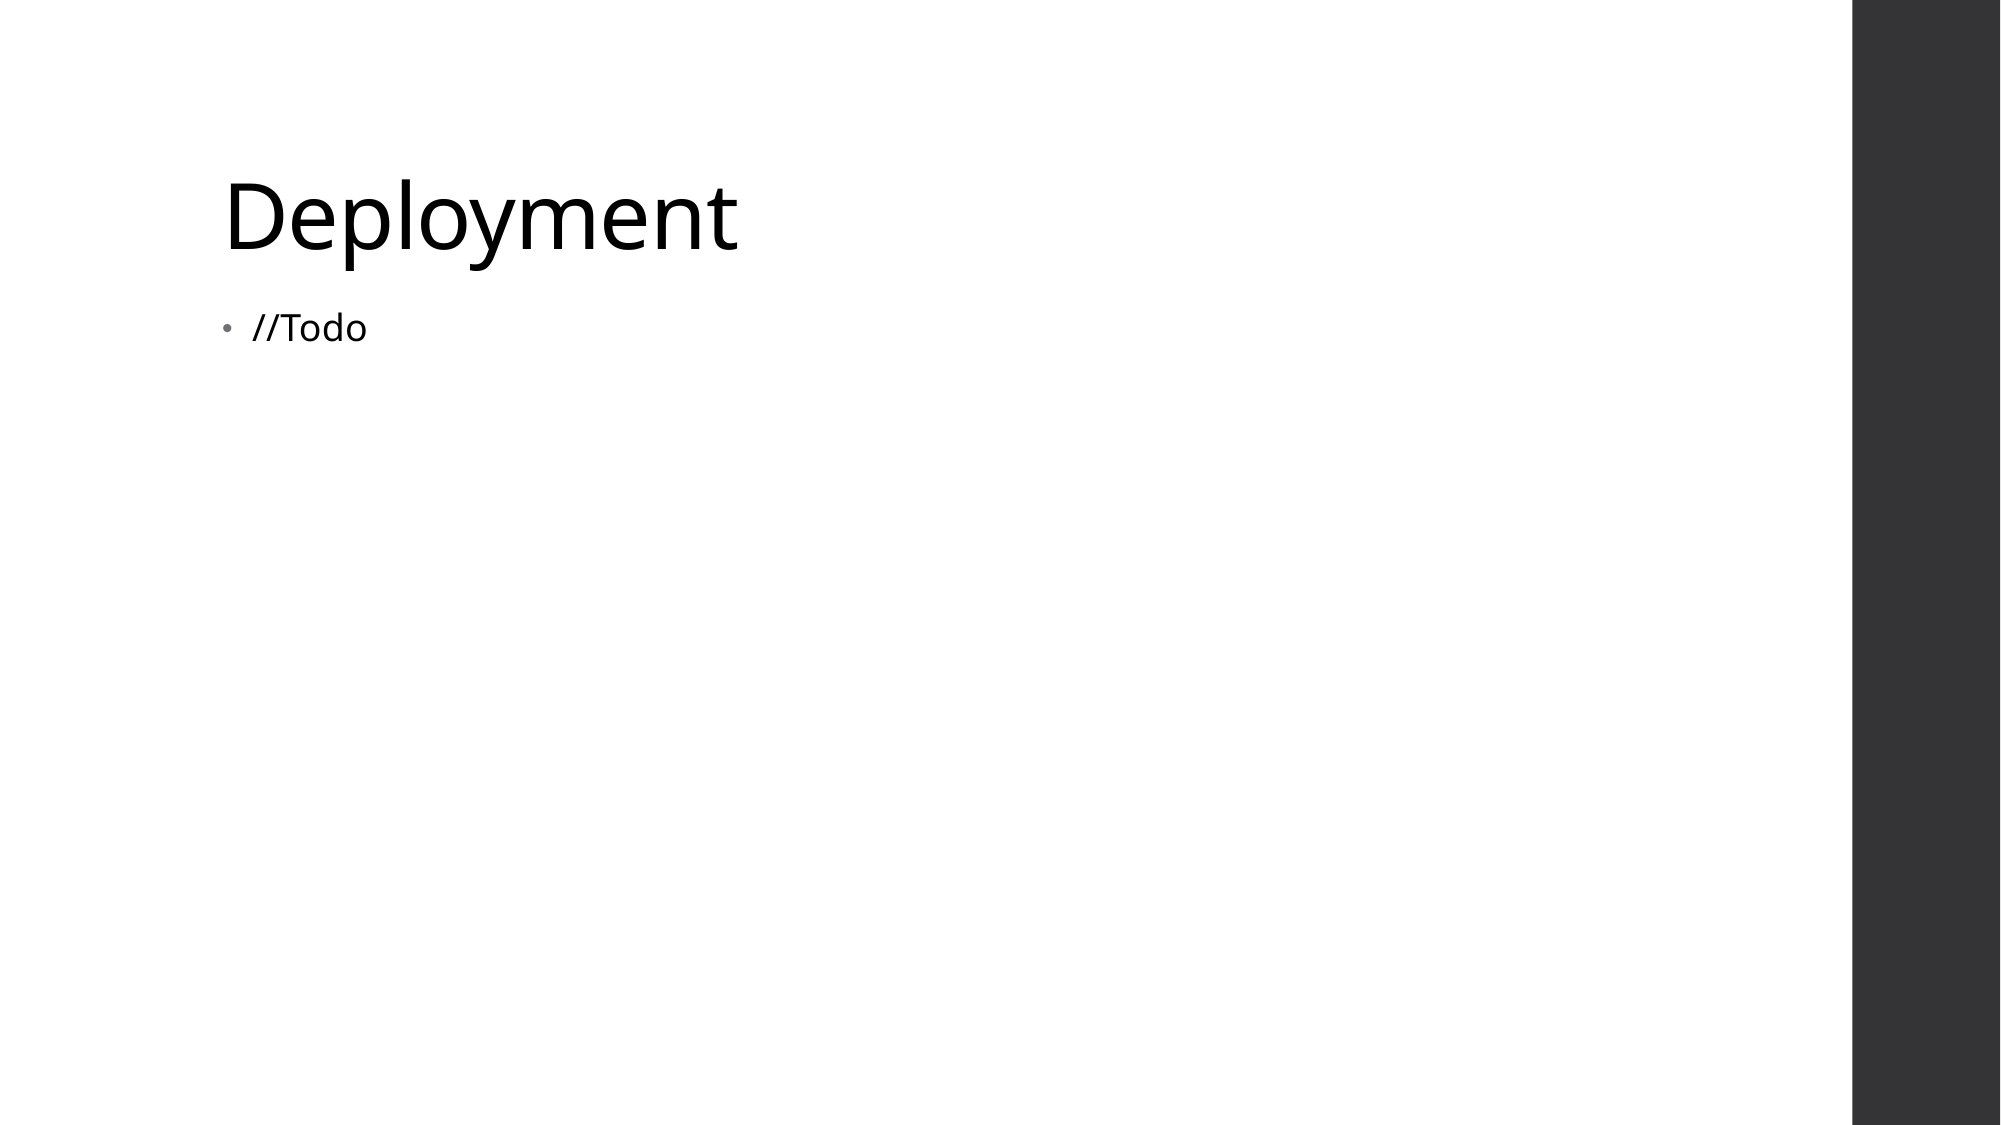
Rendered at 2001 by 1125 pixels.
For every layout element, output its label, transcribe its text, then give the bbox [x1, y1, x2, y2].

list //Todo [206, 299, 1617, 1014]
title Deployment [206, 60, 1797, 278]
